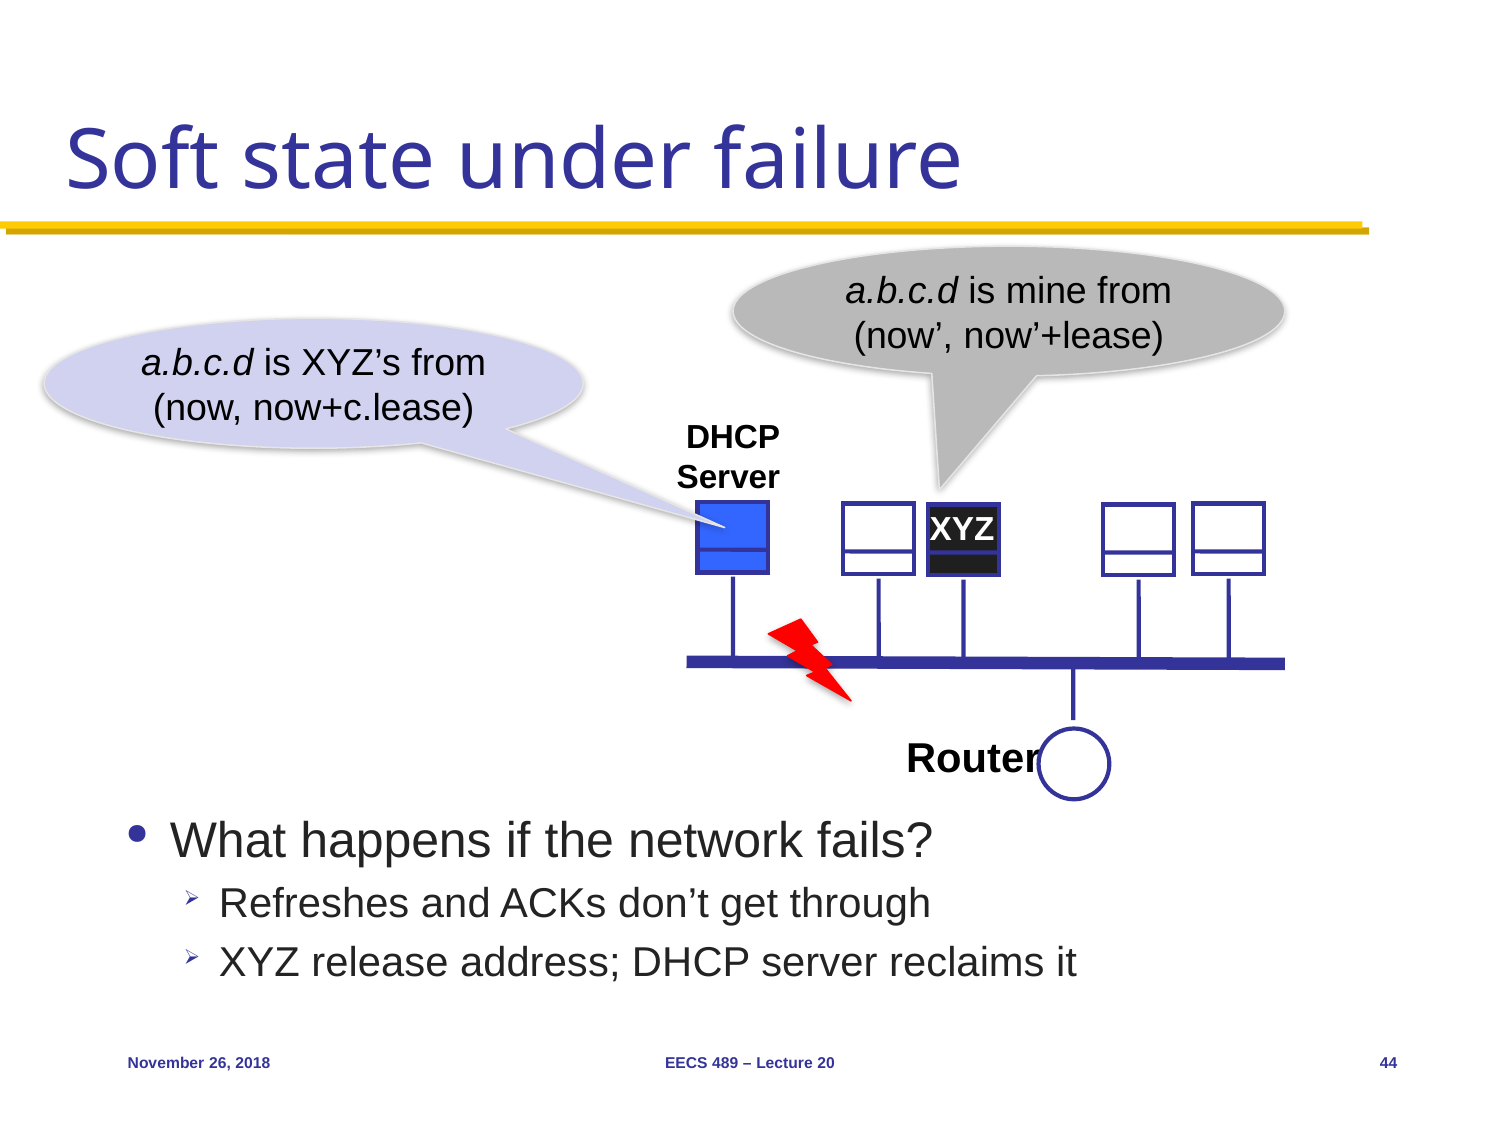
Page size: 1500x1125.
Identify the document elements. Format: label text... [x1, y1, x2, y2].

text_box [1193, 552, 1264, 575]
text_box Router [891, 723, 1056, 788]
text_box [767, 618, 852, 702]
text_box DHCP Server [661, 407, 805, 502]
text_box a.b.c.d is XYZ’s from (now, now+c.lease) [43, 317, 726, 529]
footer EECS 489 – Lecture 20 [512, 1024, 988, 1101]
slide_number 44 [1312, 1024, 1413, 1101]
text_box [928, 555, 999, 576]
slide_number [112, 1024, 426, 1101]
text_box [843, 503, 914, 551]
text_box [1103, 504, 1175, 552]
text_box [843, 552, 914, 575]
text_box [1103, 553, 1175, 576]
text_box [1038, 728, 1110, 800]
text_box [1193, 503, 1264, 551]
list What happens if the network fails? Refreshes and ACKs don’t get through XYZ release address; DHCP server reclaims it [112, 800, 1413, 988]
text_box a.b.c.d is mine from (now’, now’+lease) [732, 245, 1286, 491]
text_box XYZ [914, 499, 1010, 555]
text_box [697, 550, 769, 573]
text_box [697, 502, 769, 549]
title Soft state under failure [49, 24, 1451, 213]
